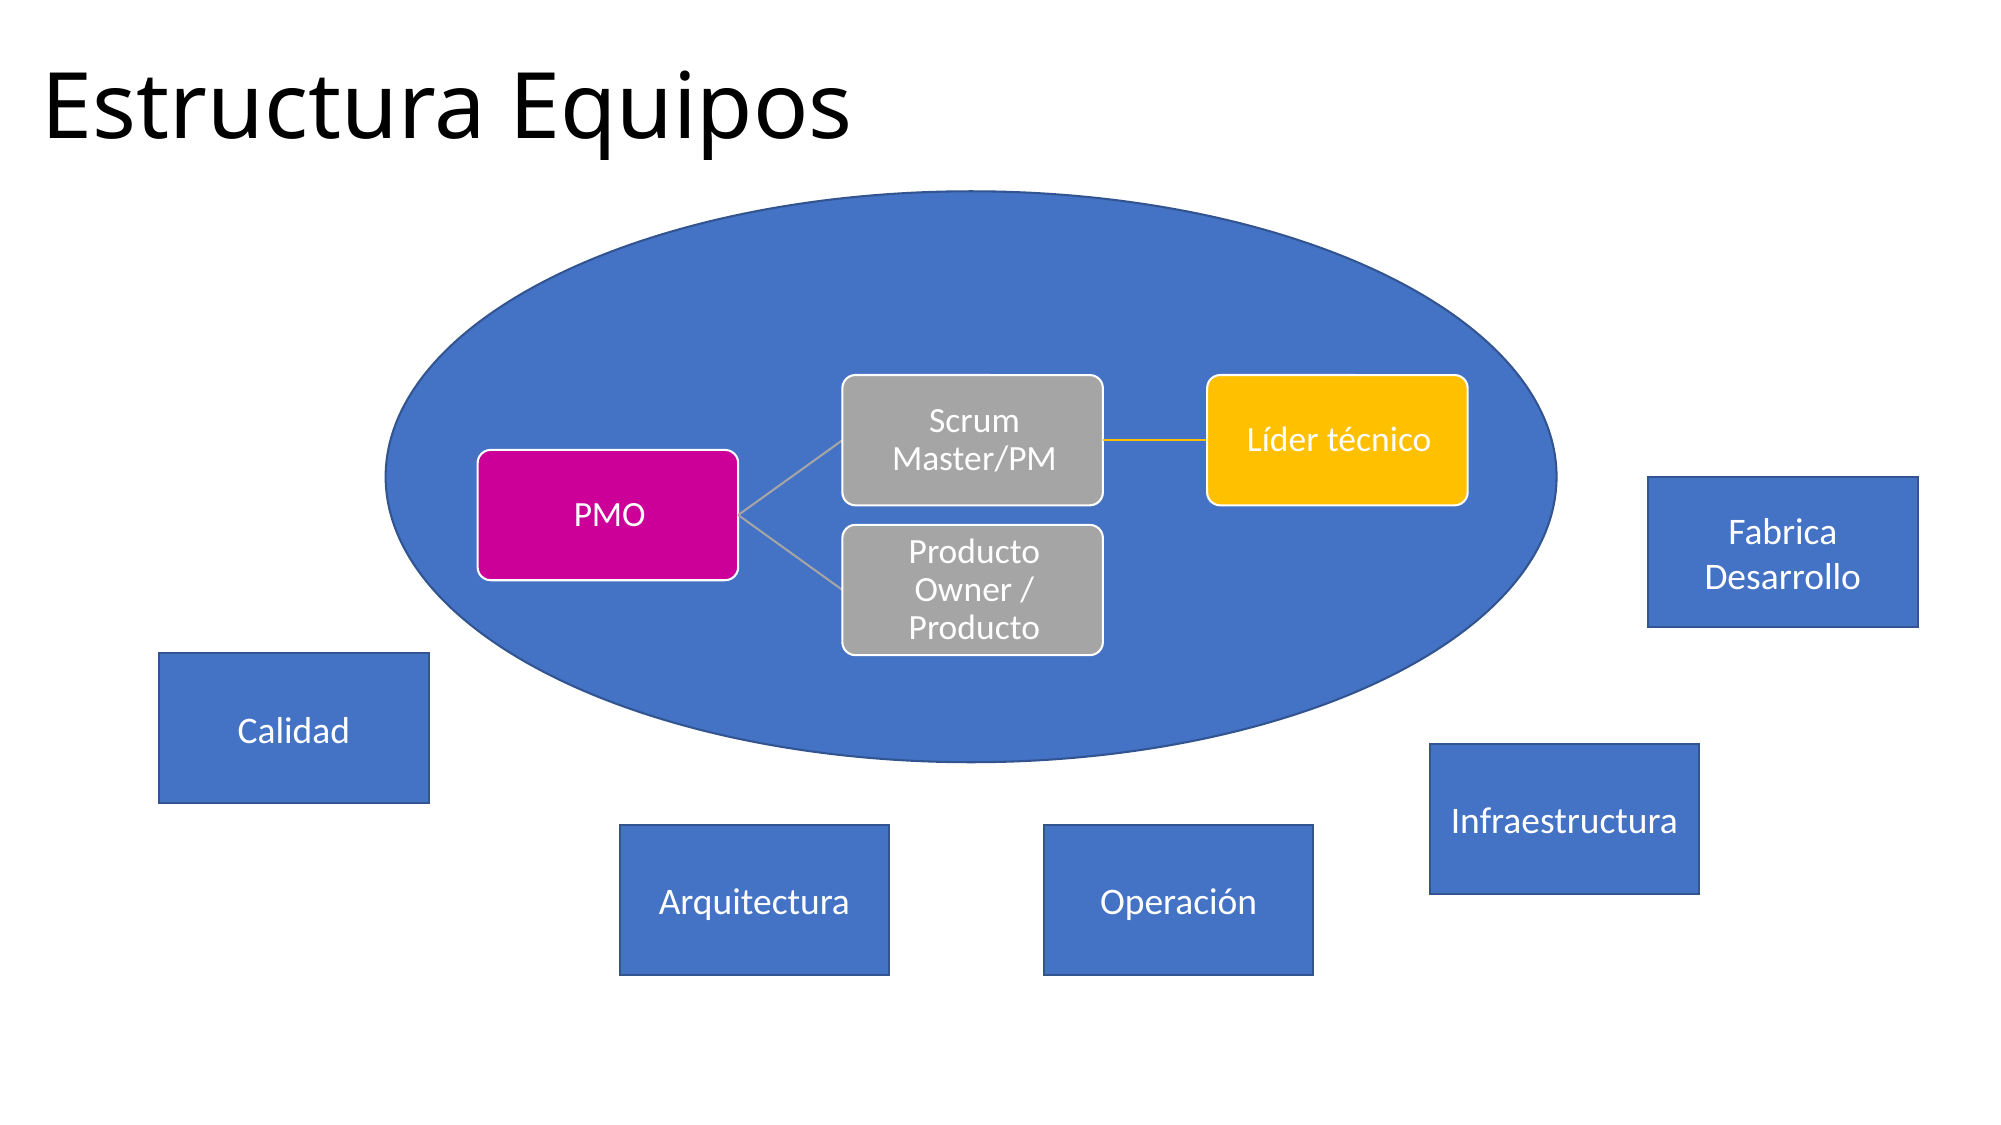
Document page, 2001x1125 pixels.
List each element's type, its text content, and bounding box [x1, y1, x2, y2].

text_box Operación [1043, 881, 1314, 976]
text_box Infraestructura [1429, 743, 1700, 895]
text_box Arquitectura [619, 881, 890, 976]
title Estructura Equipos [26, 0, 1752, 218]
text_box [1469, 325, 1558, 629]
text_box Fabrica Desarrollo [1647, 476, 1919, 628]
text_box Calidad [158, 652, 430, 804]
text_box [477, 150, 1469, 881]
text_box [384, 322, 477, 632]
